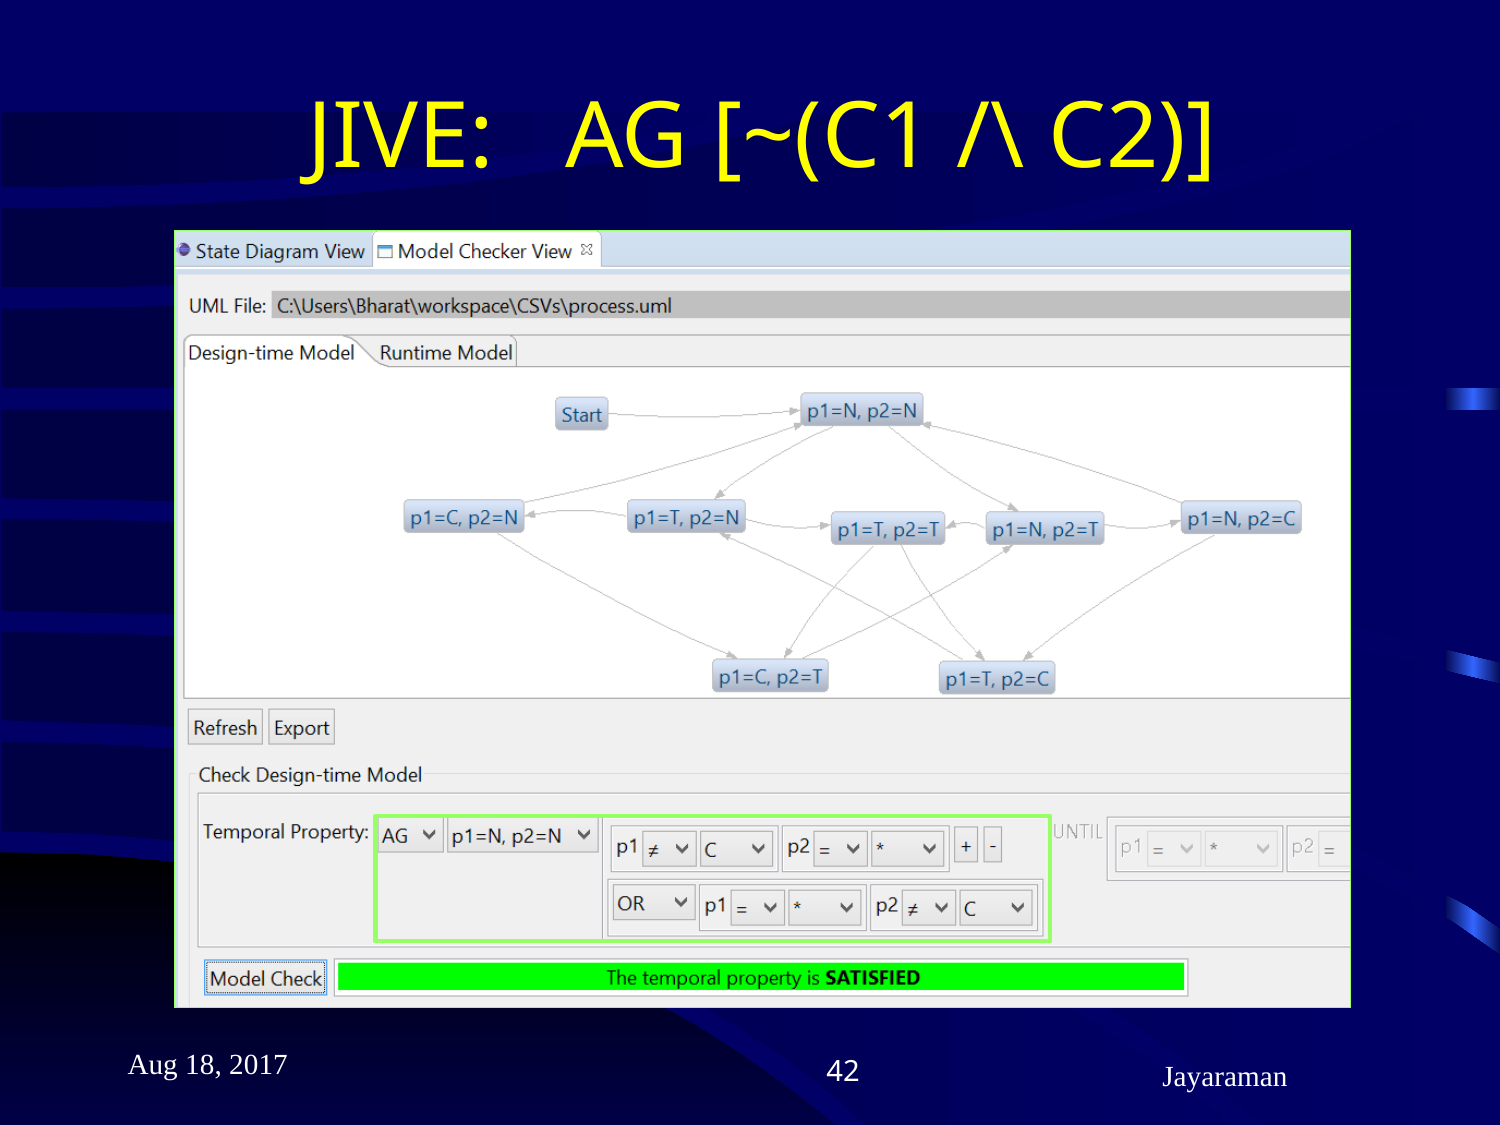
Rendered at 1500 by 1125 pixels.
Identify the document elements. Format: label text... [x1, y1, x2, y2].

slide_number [112, 1012, 426, 1088]
title JIVE: AG [~(C1 /\ C2)] [124, 37, 1401, 226]
slide_number 42 [562, 1024, 876, 1101]
footer Jayaraman [987, 1024, 1463, 1101]
picture [173, 230, 1352, 1008]
